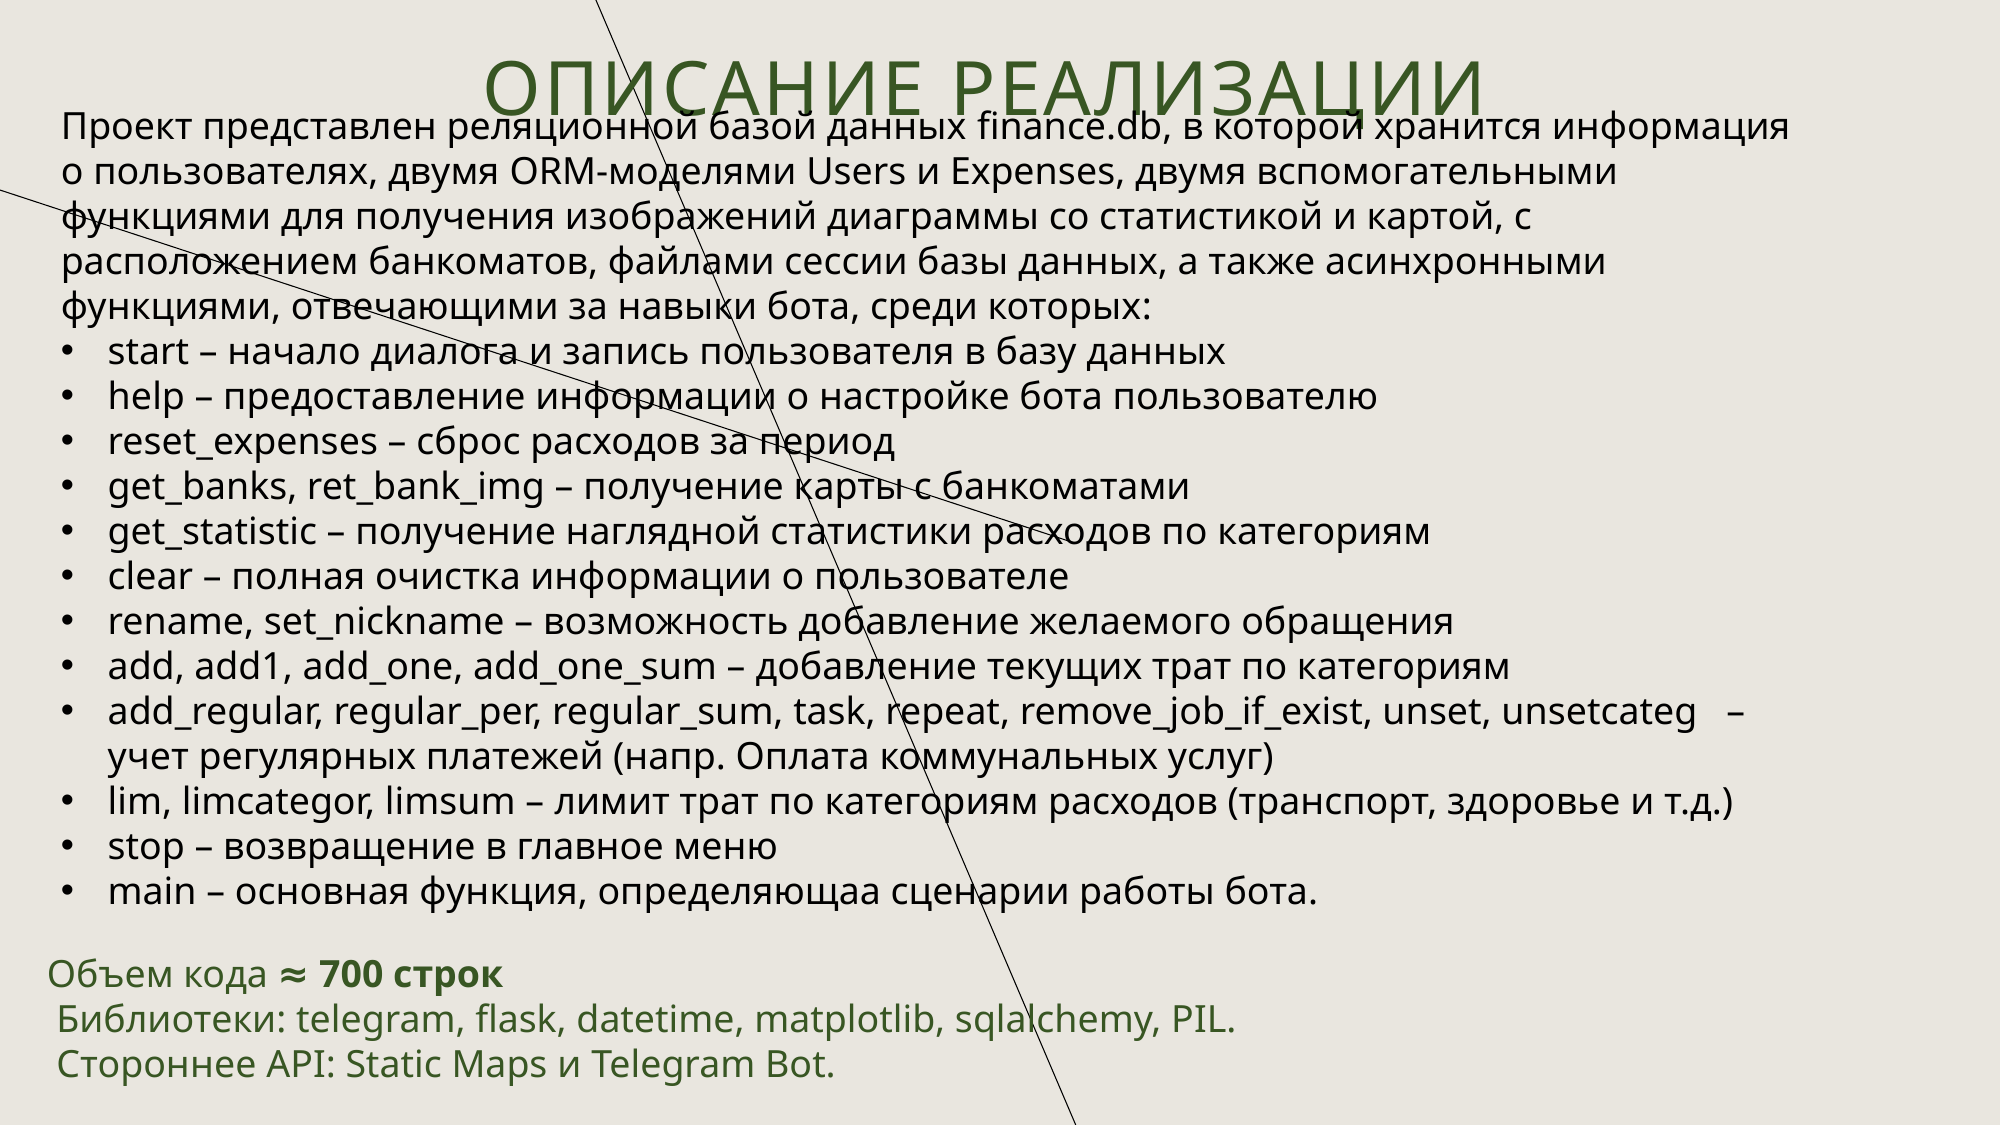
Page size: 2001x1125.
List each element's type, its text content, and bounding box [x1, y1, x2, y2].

text_box Проект представлен реляционной базой данных finance.db, в которой хранится информация о пользователях, двумя ORM-моделями Users и Expenses, двумя вспомогательными функциями для получения изображений диаграммы со статистикой и картой, с расположением банкоматов, файлами сессии базы данных, а также асинхронными функциями, отвечающими за навыки бота, среди которых: start – начало диалога и запись пользователя в базу данных help – предоставление информации о настройке бота пользователю reset_expenses – сброс расходов за период get_banks, ret_bank_img – получение карты с банкоматами get_statistic – получение наглядной статистики расходов по категориям clear – полная очистка информации о пользователе rename, set_nickname – возможность добавление желаемого обращения add, add1, add_one, add_one_sum – добавление текущих трат по категориям add_regular, regular_per, regular_sum, task, repeat, remove_job_if_exist, unset, unsetcateg – учет регулярных платежей (напр. Оплата коммунальных услуг) lim, limcategor, limsum – лимит трат по категориям расходов (транспорт, здоровье и т.д.) stop – возвращение в главное меню main – основная функция, определяющаа сценарии работы бота. [46, 94, 1837, 965]
title Описание реализации [46, 32, 1925, 139]
text_box Объем кода ≈ 700 строк Библиотеки: telegram, flask, datetime, matplotlib, sqlalchemy, PIL. Стороннее API: Static Maps и Telegram Bot. [32, 942, 2000, 1125]
